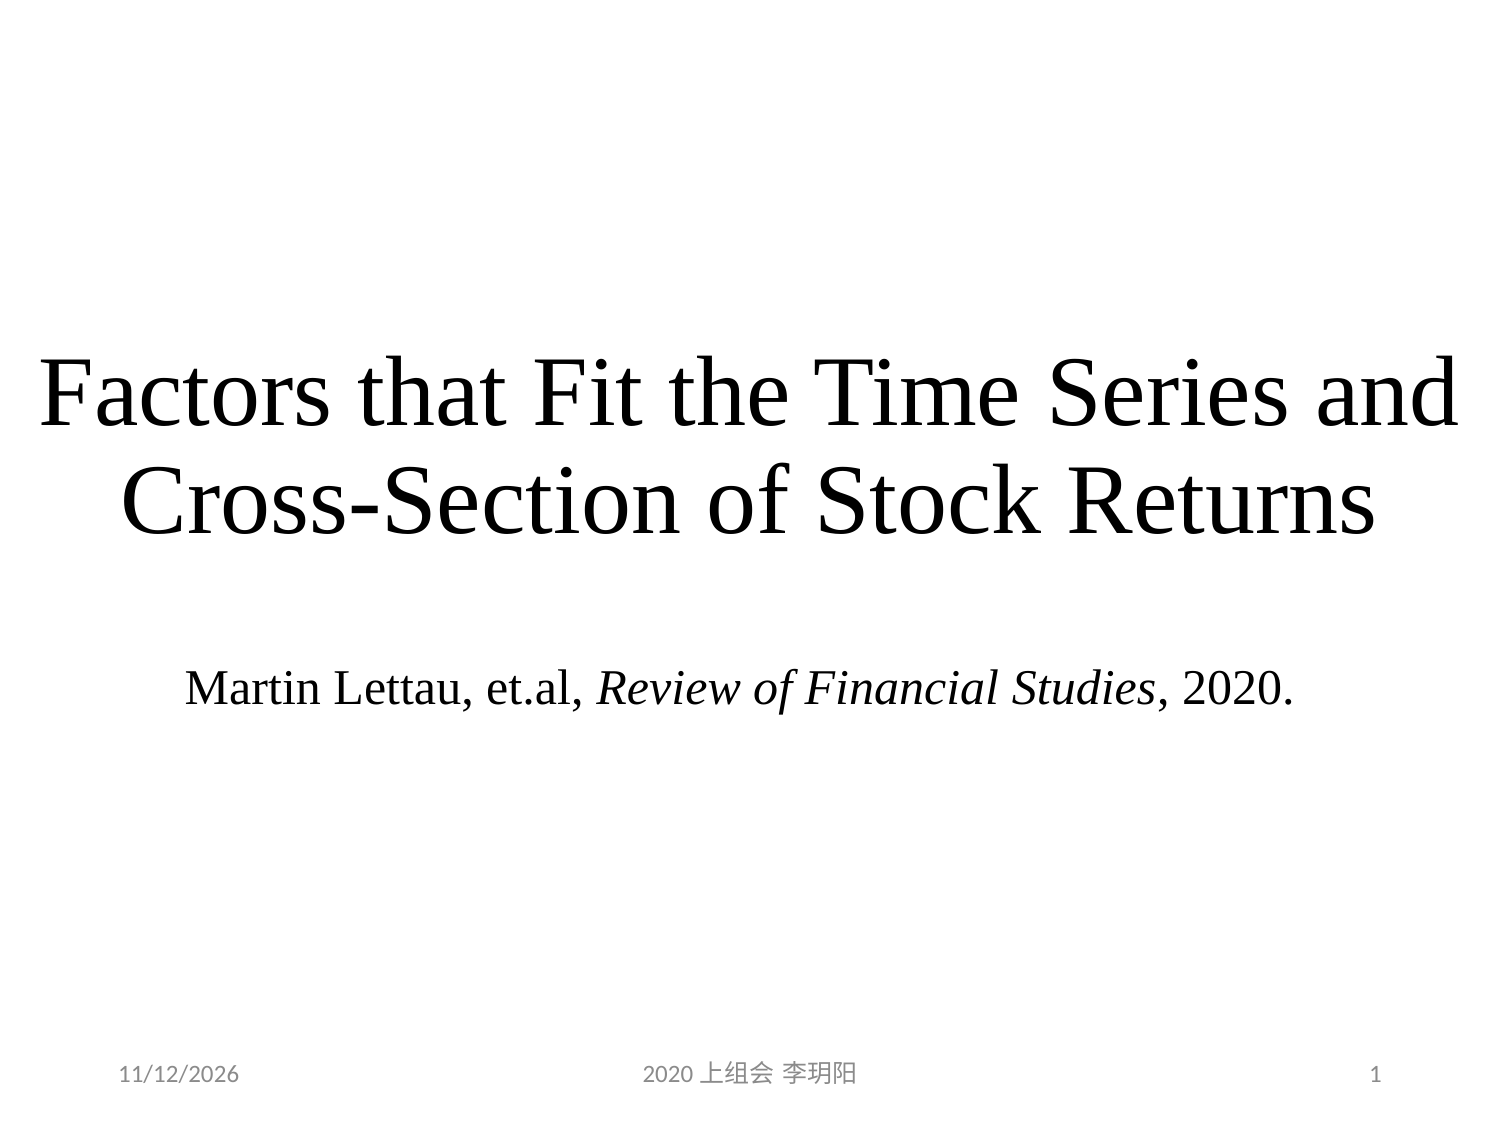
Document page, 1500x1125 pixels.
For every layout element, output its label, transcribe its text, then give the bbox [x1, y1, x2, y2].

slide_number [103, 1042, 441, 1103]
subtitle Martin Lettau, et.al, Review of Financial Studies, 2020. [0, 654, 1479, 941]
title Factors that Fit the Time Series and Cross-Section of Stock Returns [0, 145, 1500, 563]
footer 2020上组会 李玥阳 [496, 1042, 1004, 1103]
slide_number 1 [1059, 1042, 1397, 1103]
